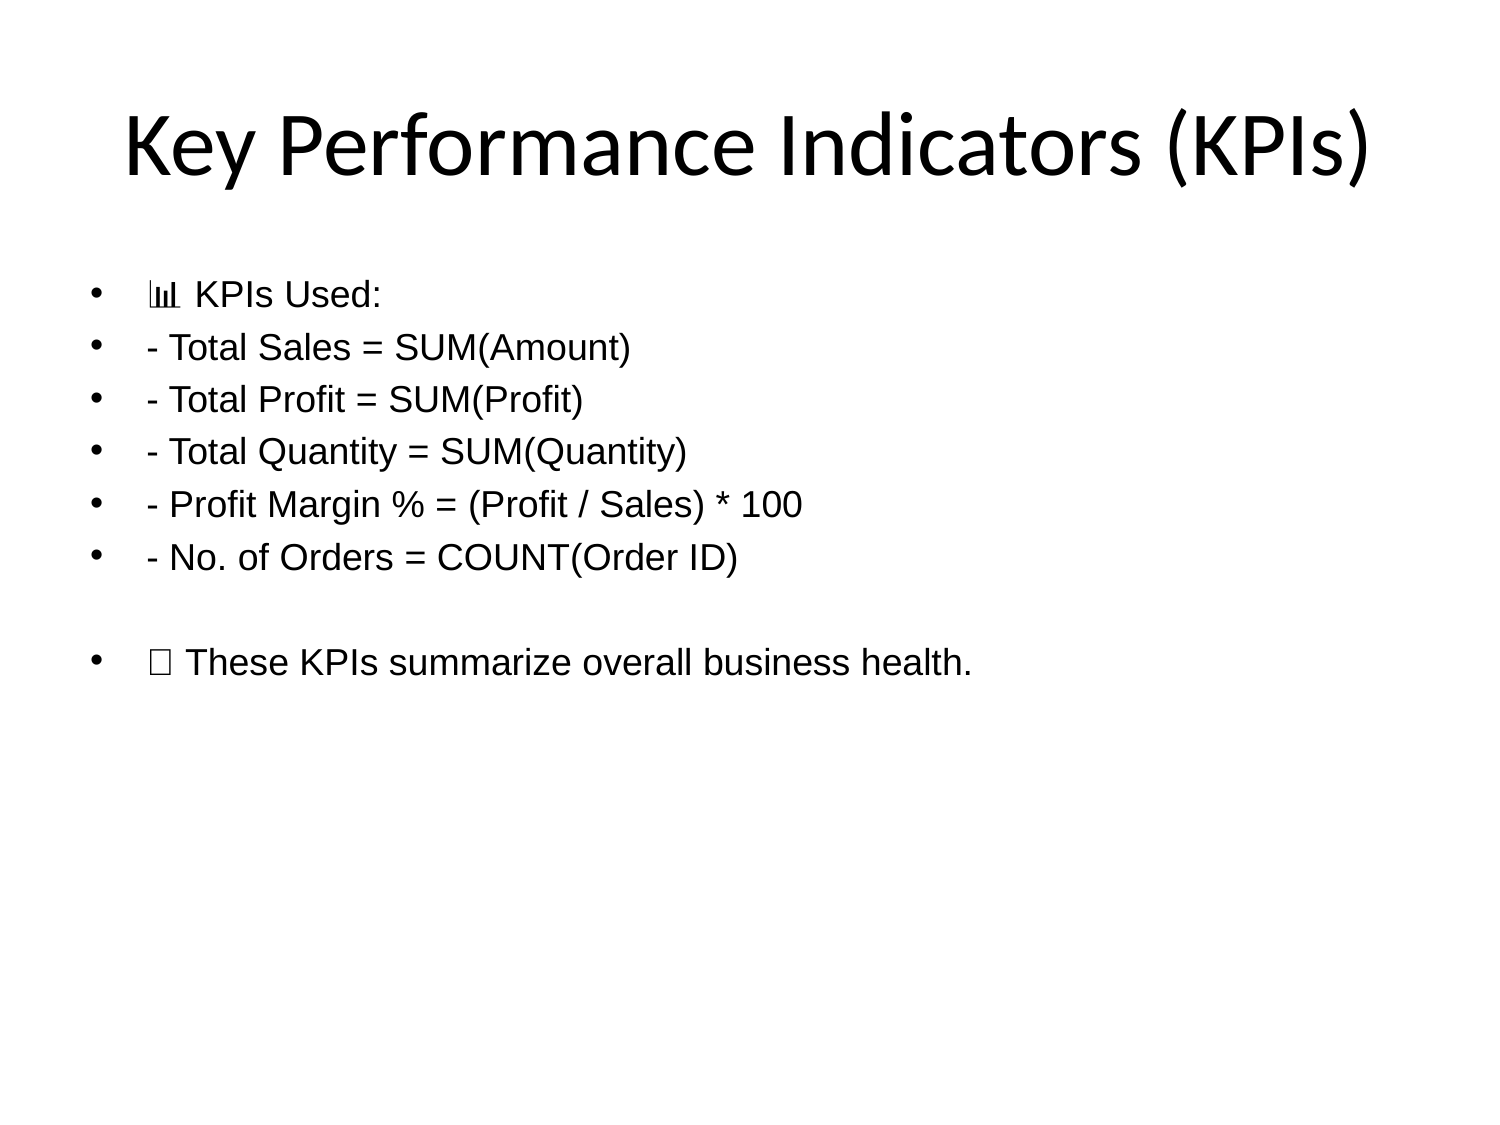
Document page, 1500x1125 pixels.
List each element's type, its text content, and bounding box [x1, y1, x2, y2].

list 📊 KPIs Used: - Total Sales = SUM(Amount) - Total Profit = SUM(Profit) - Total Quantity = SUM(Quantity) - Profit Margin % = (Profit / Sales) * 100 - No. of Orders = COUNT(Order ID) 💬 These KPIs summarize overall business health. [75, 262, 1425, 1005]
title Key Performance Indicators (KPIs) [75, 45, 1425, 233]
